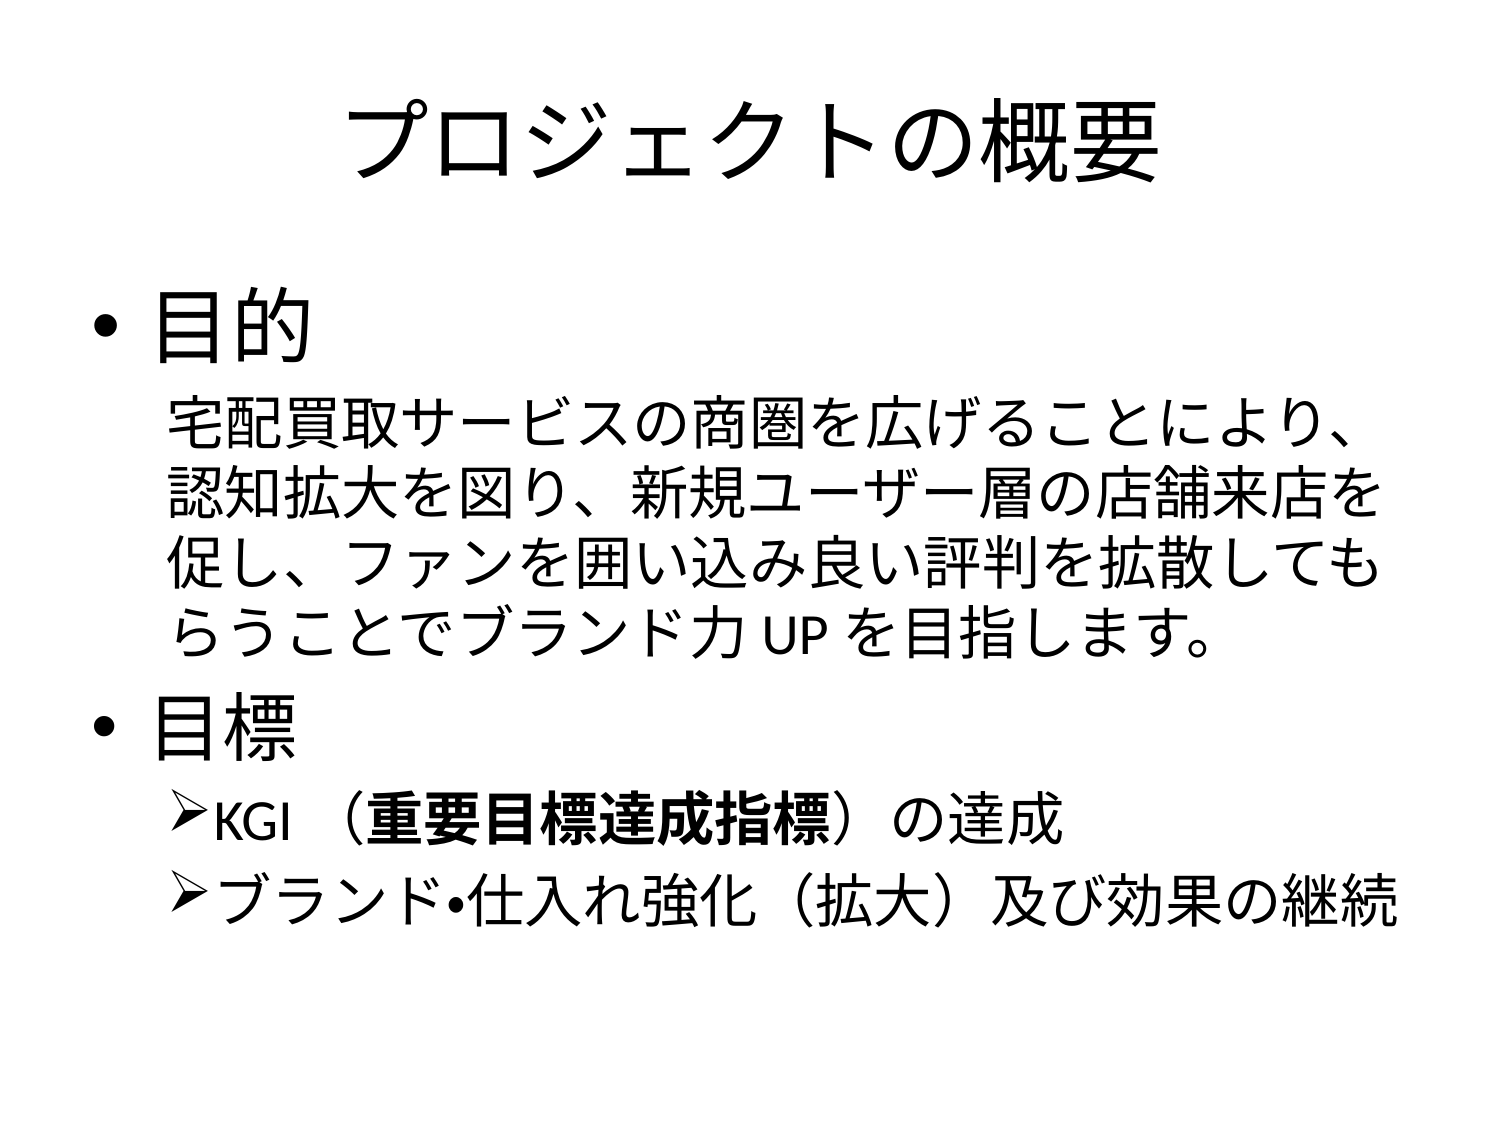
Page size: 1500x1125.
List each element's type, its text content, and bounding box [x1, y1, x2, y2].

title プロジェクトの概要 [75, 45, 1425, 233]
list 目的 宅配買取サービスの商圏を広げることにより、認知拡大を図り、新規ユーザー層の店舗来店を促し、ファンを囲い込み良い評判を拡散してもらうことでブランド力UPを目指します。 目標 KGI（重要目標達成指標）の達成 ブランド・仕入れ強化（拡大）及び効果の継続 [76, 267, 1424, 1010]
